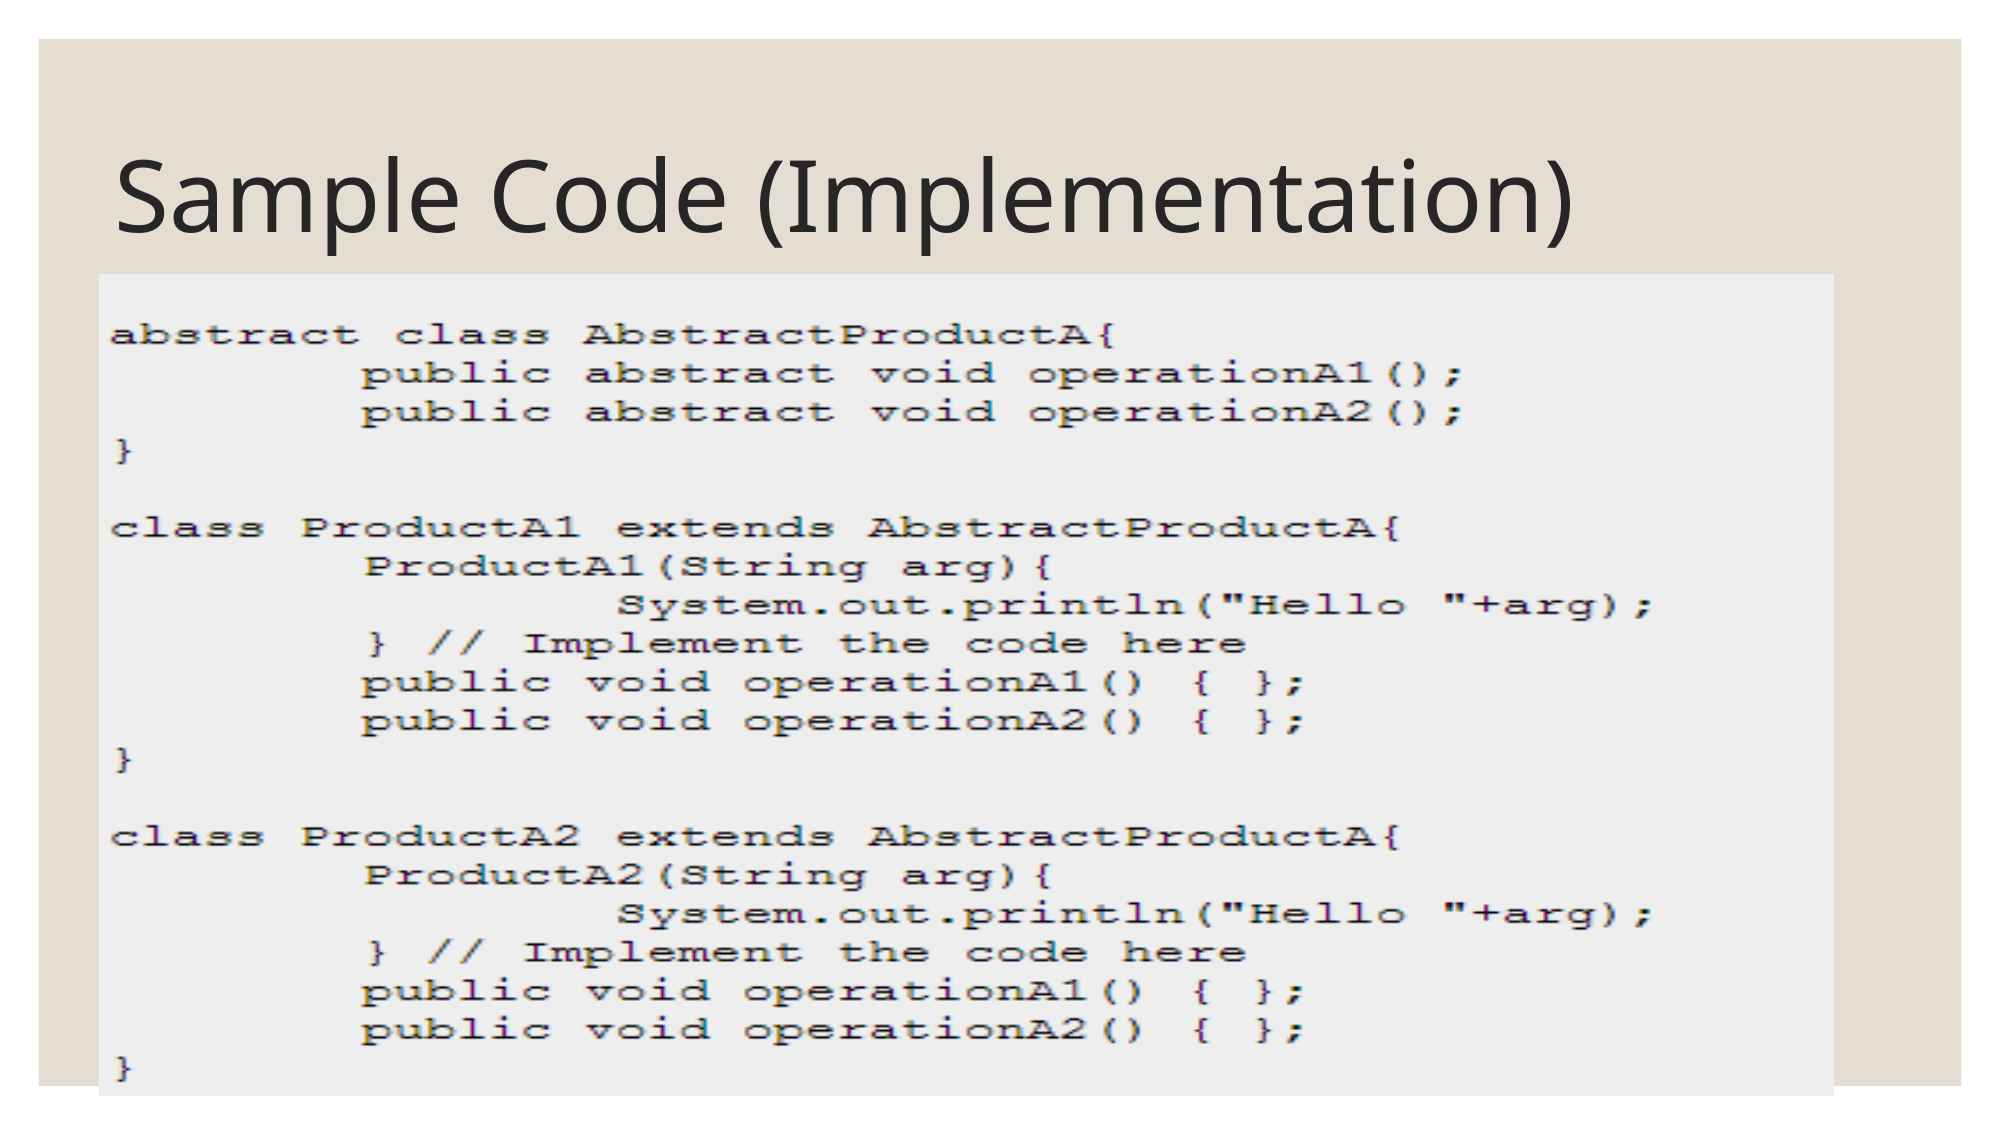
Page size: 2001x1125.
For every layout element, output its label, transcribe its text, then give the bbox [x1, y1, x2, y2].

title Sample Code (Implementation) [99, 112, 1900, 288]
picture [99, 274, 1834, 1096]
